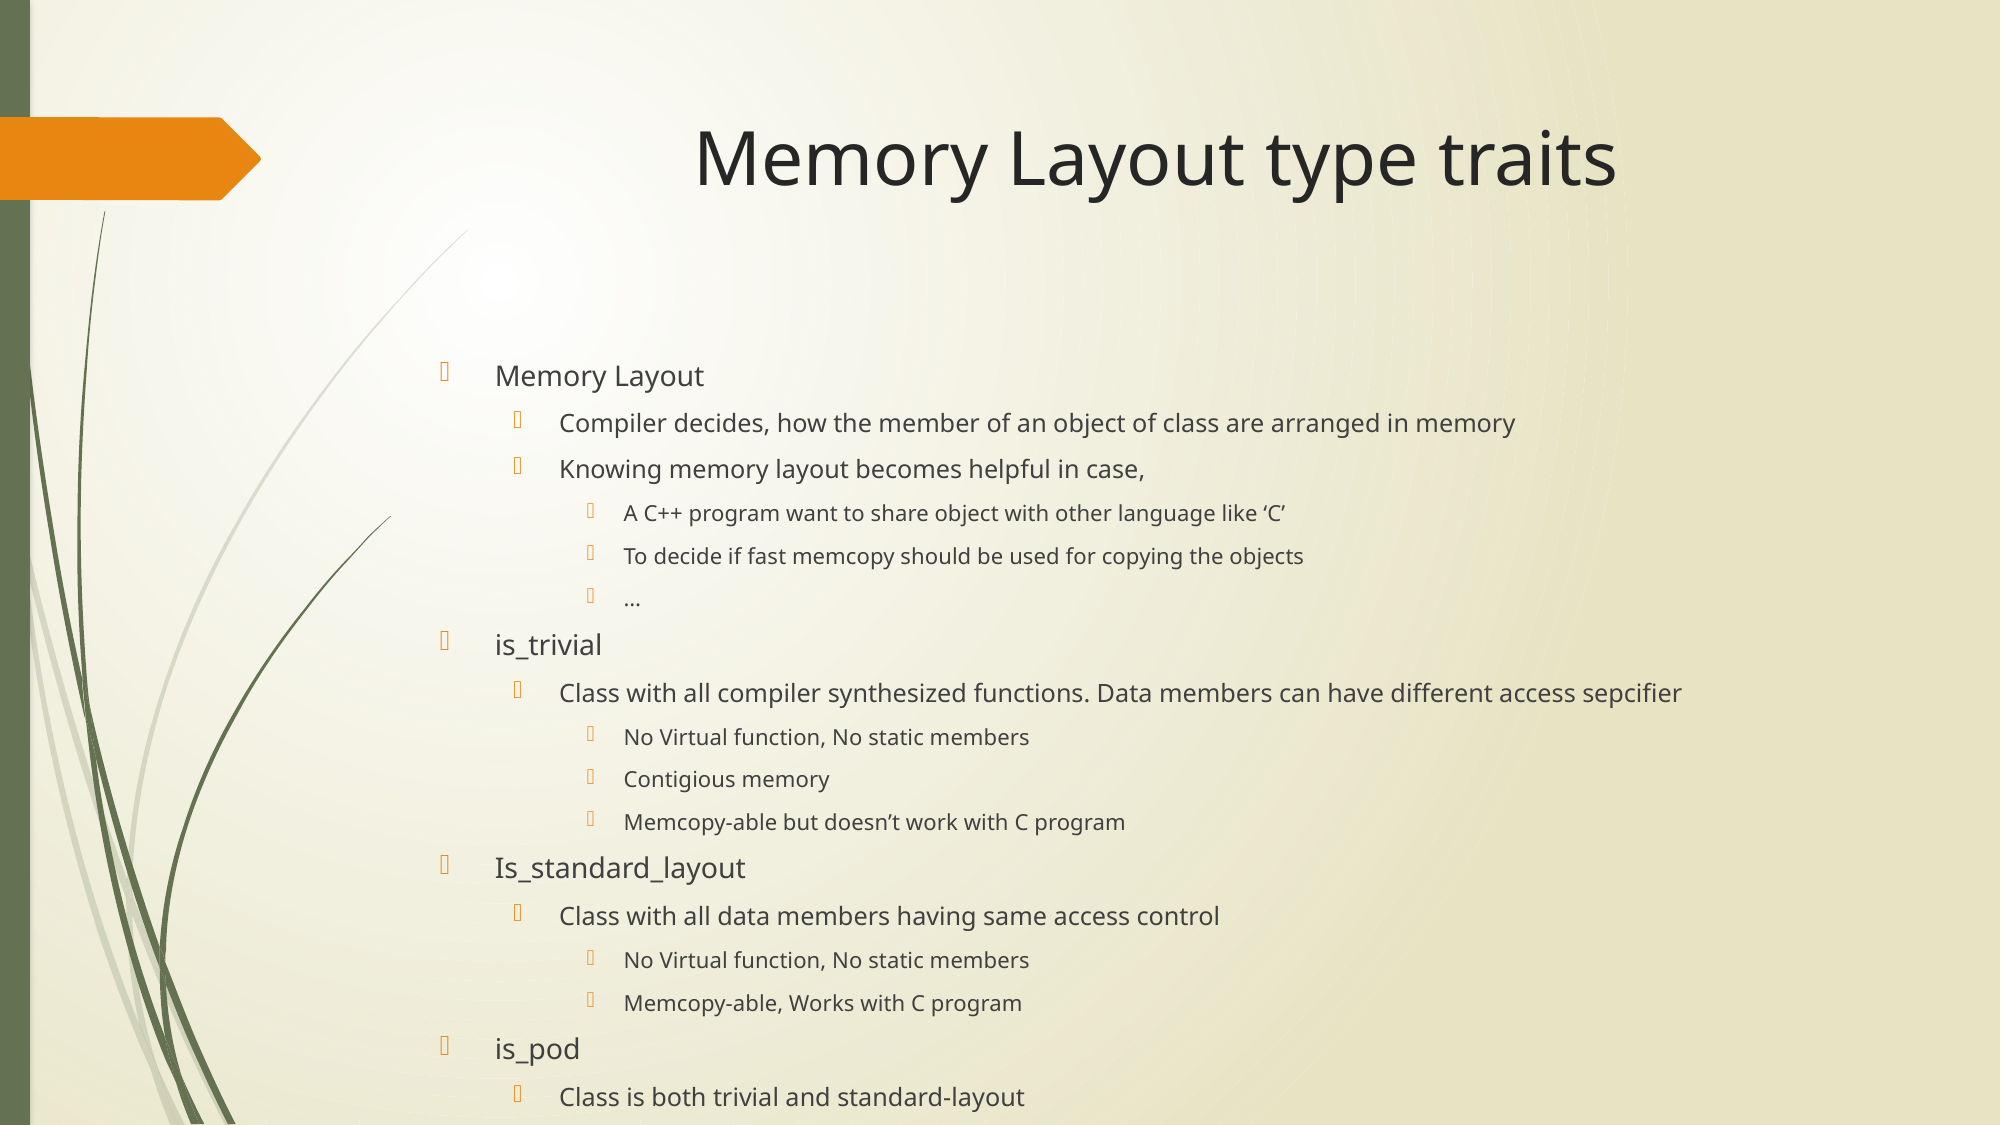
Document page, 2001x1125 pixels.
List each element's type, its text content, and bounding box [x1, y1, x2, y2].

list Memory Layout Compiler decides, how the member of an object of class are arranged in memory Knowing memory layout becomes helpful in case, A C++ program want to share object with other language like ‘C’ To decide if fast memcopy should be used for copying the objects … is_trivial Class with all compiler synthesized functions. Data members can have different access sepcifier No Virtual function, No static members Contigious memory Memcopy-able but doesn’t work with C program Is_standard_layout Class with all data members having same access control No Virtual function, No static members Memcopy-able, Works with C program is_pod Class is both trivial and standard-layout [424, 350, 2000, 1125]
title Memory Layout type traits [425, 102, 1888, 313]
